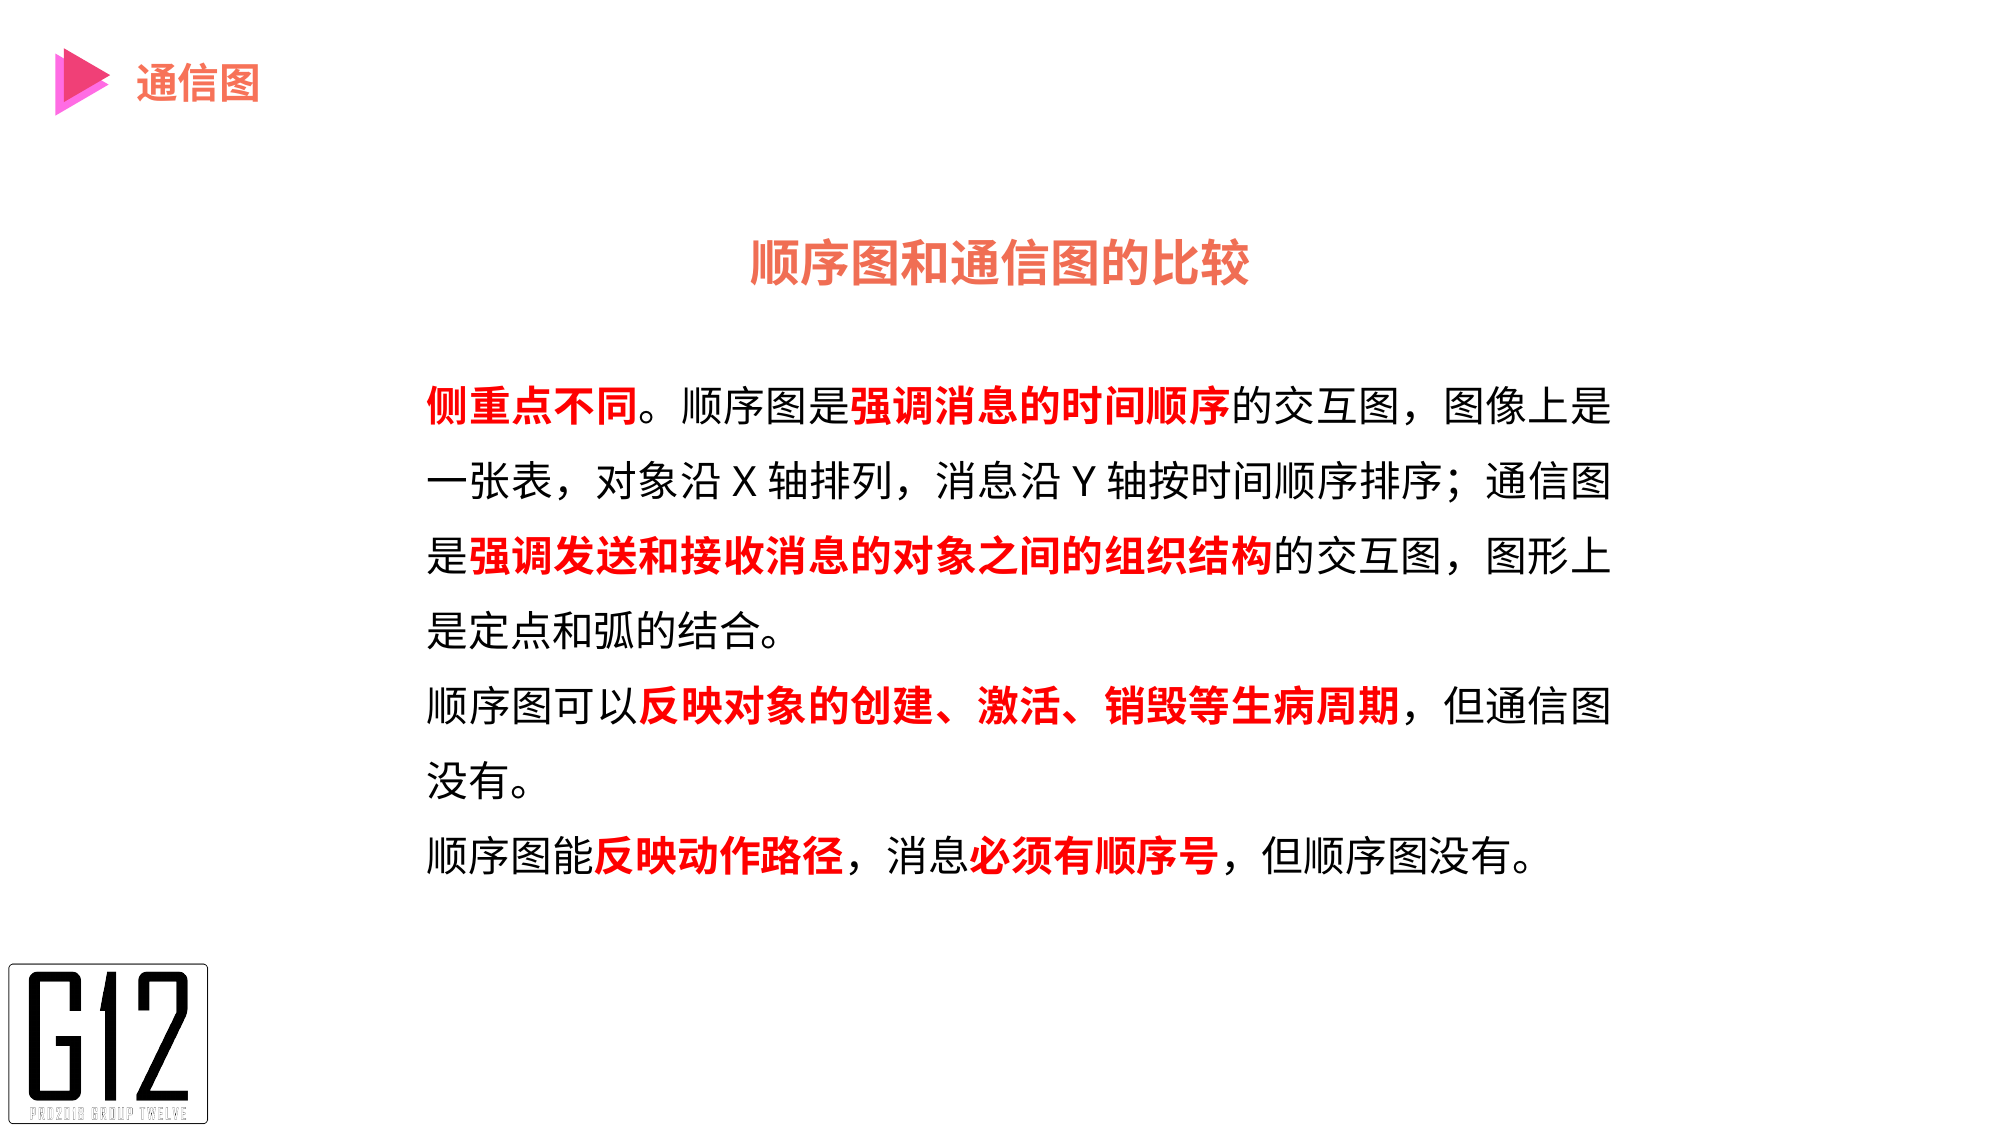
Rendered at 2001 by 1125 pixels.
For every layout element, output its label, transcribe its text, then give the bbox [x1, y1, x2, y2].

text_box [55, 48, 111, 116]
text_box 侧重点不同。顺序图是强调消息的时间顺序的交互图，图像上是一张表，对象沿X轴排列，消息沿Y轴按时间顺序排序；通信图是强调发送和接收消息的对象之间的组织结构的交互图，图形上是定点和弧的结合。 顺序图可以反映对象的创建、激活、销毁等生病周期，但通信图没有。 顺序图能反映动作路径，消息必须有顺序号，但顺序图没有。 [412, 347, 1627, 888]
picture [3, 942, 214, 1125]
text_box 顺序图和通信图的比较 [706, 223, 1293, 299]
text_box 通信图 [121, 48, 455, 114]
